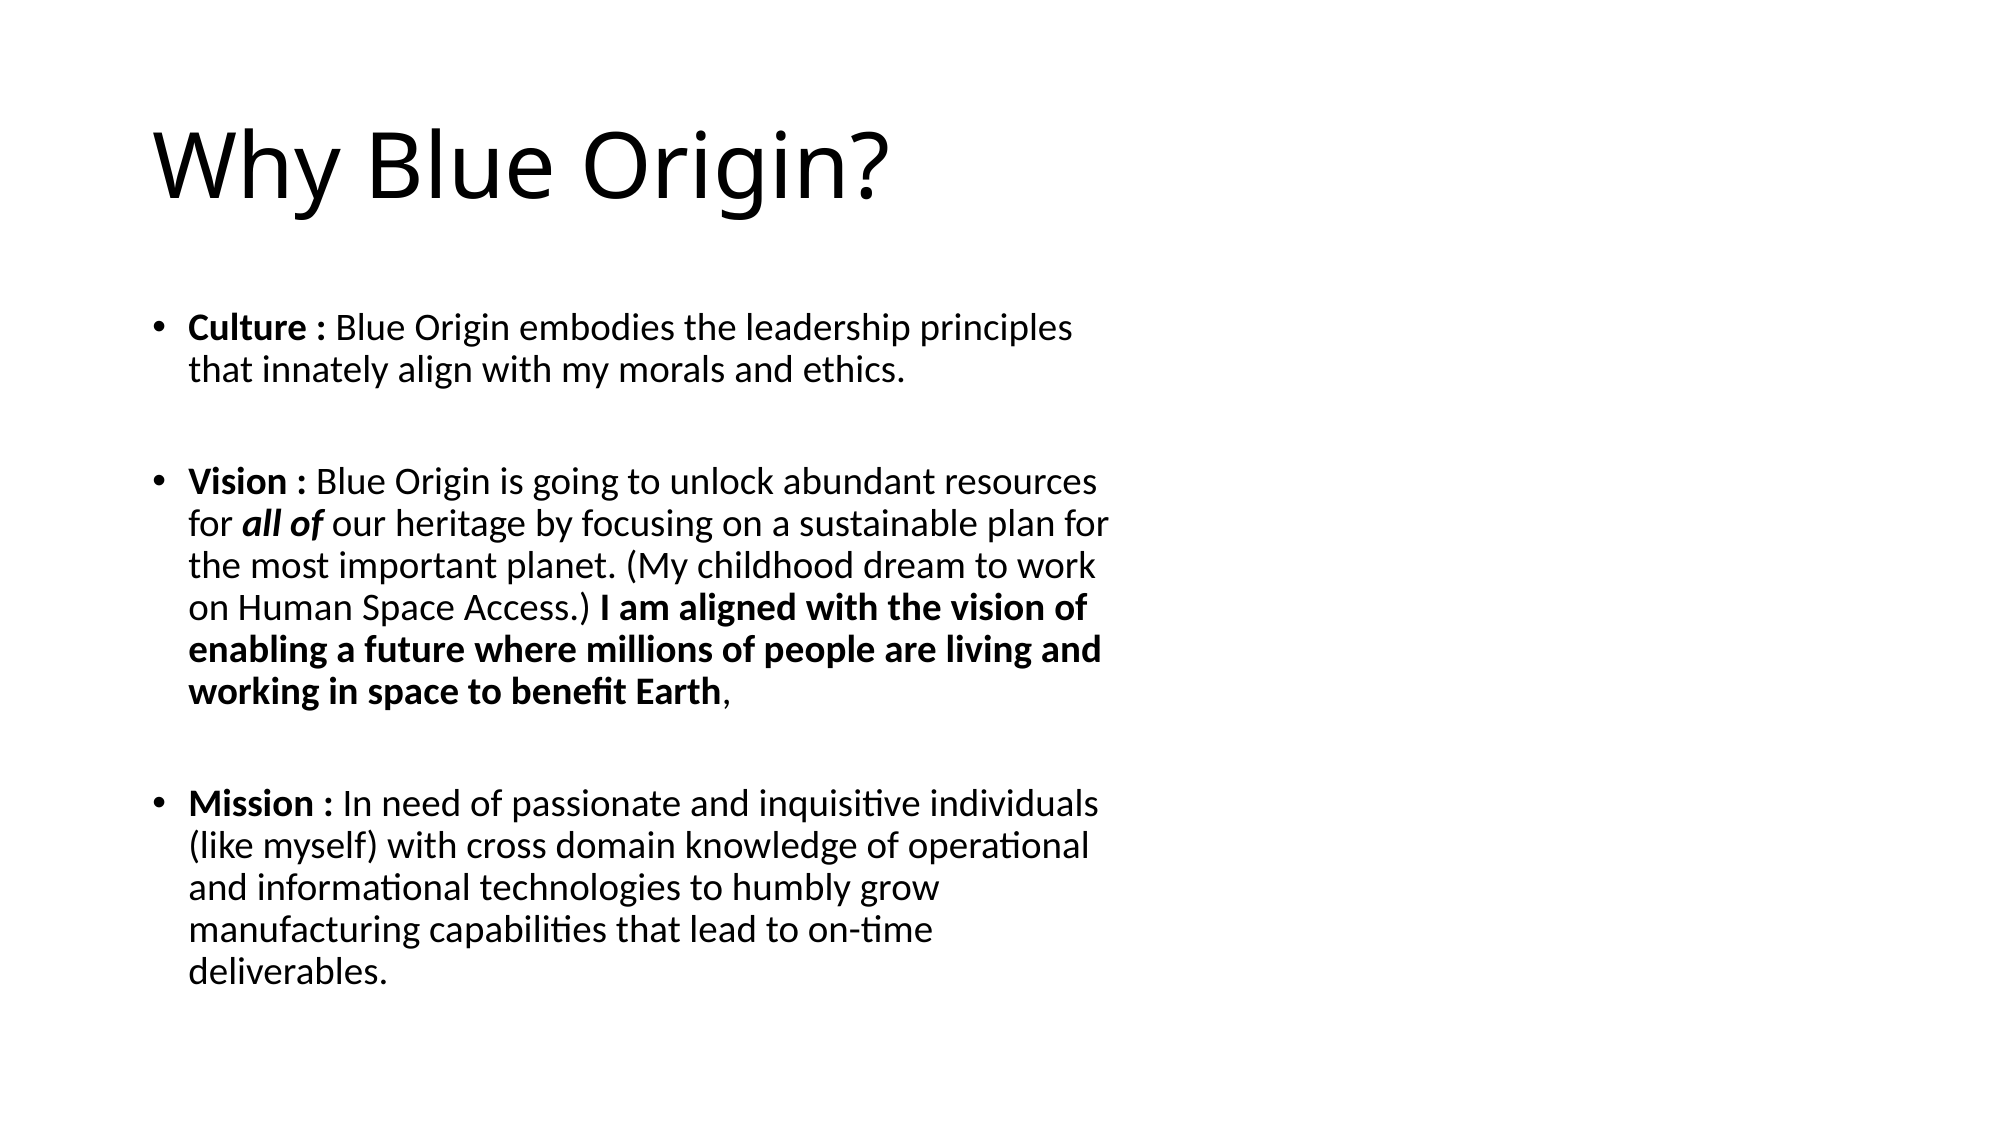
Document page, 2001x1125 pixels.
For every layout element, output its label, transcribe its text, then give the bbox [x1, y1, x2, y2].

list Culture : Blue Origin embodies the leadership principles that innately align with my morals and ethics. Vision : Blue Origin is going to unlock abundant resources for all of our heritage by focusing on a sustainable plan for the most important planet. (My childhood dream to work on Human Space Access.) I am aligned with the vision of enabling a future where millions of people are living and working in space to benefit Earth, Mission : In need of passionate and inquisitive individuals (like myself) with cross domain knowledge of operational and informational technologies to humbly grow manufacturing capabilities that lead to on-time deliverables. [137, 299, 1152, 1014]
title Why Blue Origin? [137, 59, 1863, 278]
